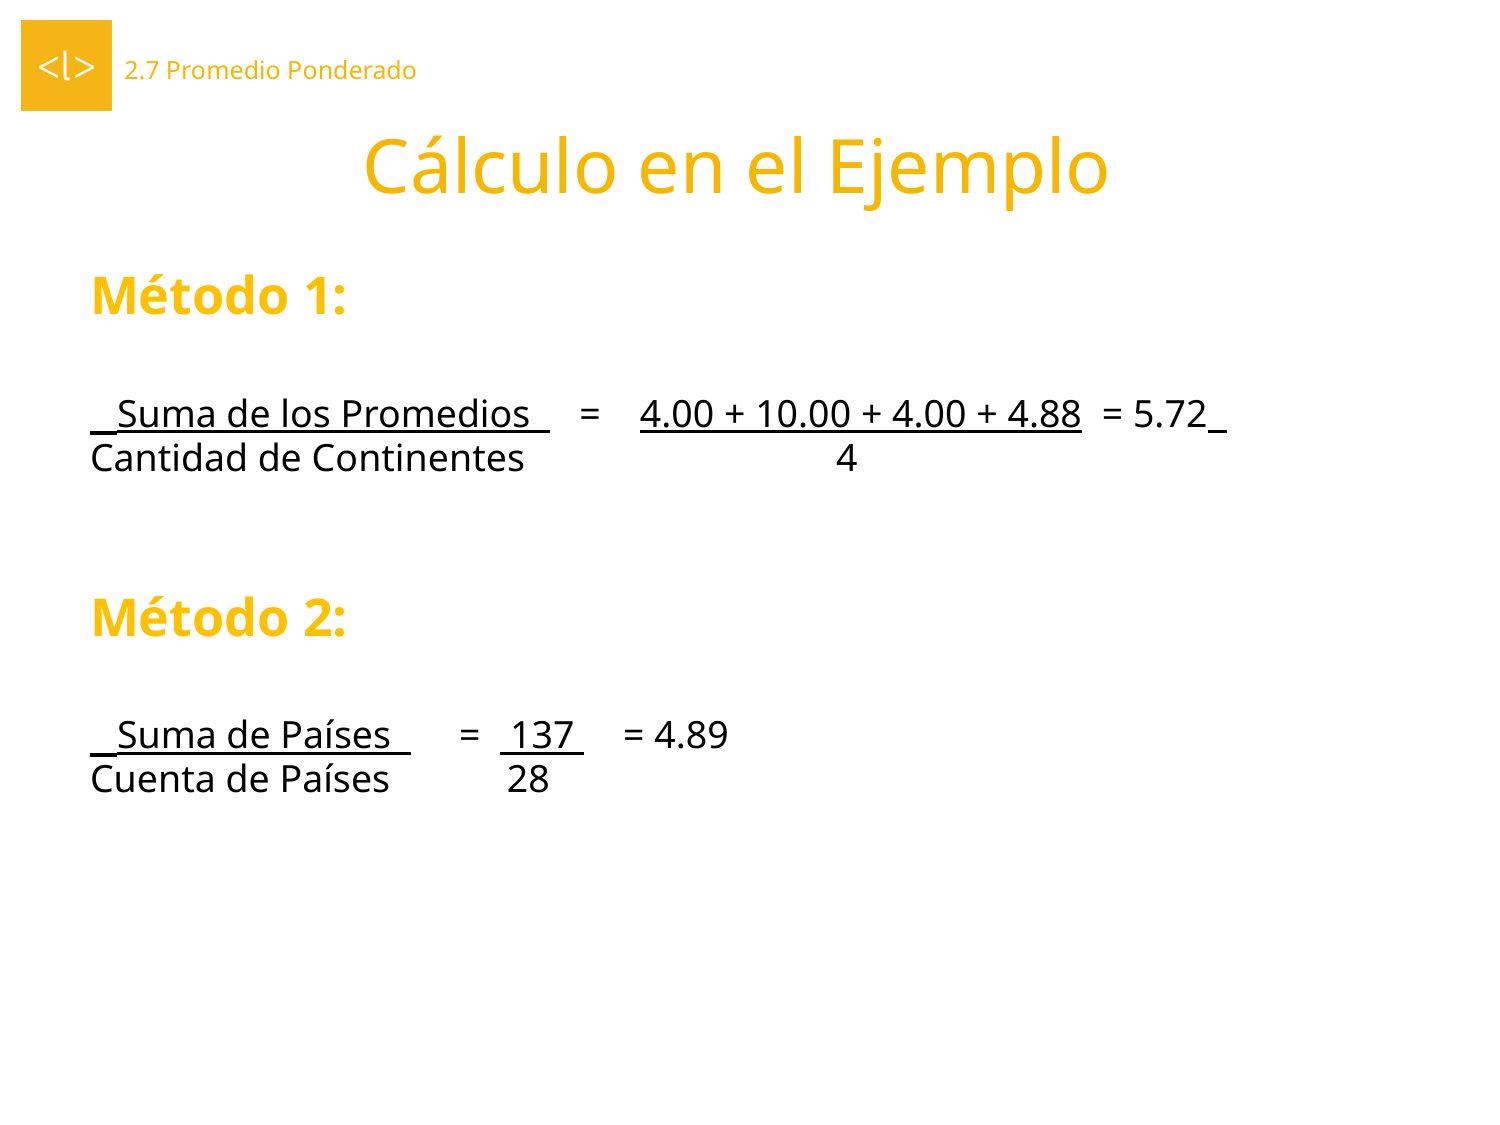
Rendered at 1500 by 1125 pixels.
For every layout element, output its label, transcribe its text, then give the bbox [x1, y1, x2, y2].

title 2.7 Promedio Ponderado [116, 34, 962, 105]
list Método 1: Suma de los Promedios = 4.00 + 10.00 + 4.00 + 4.88 = 5.72 Cantidad de Continentes 4 Método 2: Suma de Países = 137 = 4.89 Cuenta de Países 28 [75, 262, 1425, 1005]
picture [21, 20, 112, 111]
text_box Cálculo en el Ejemplo [347, 110, 1178, 217]
